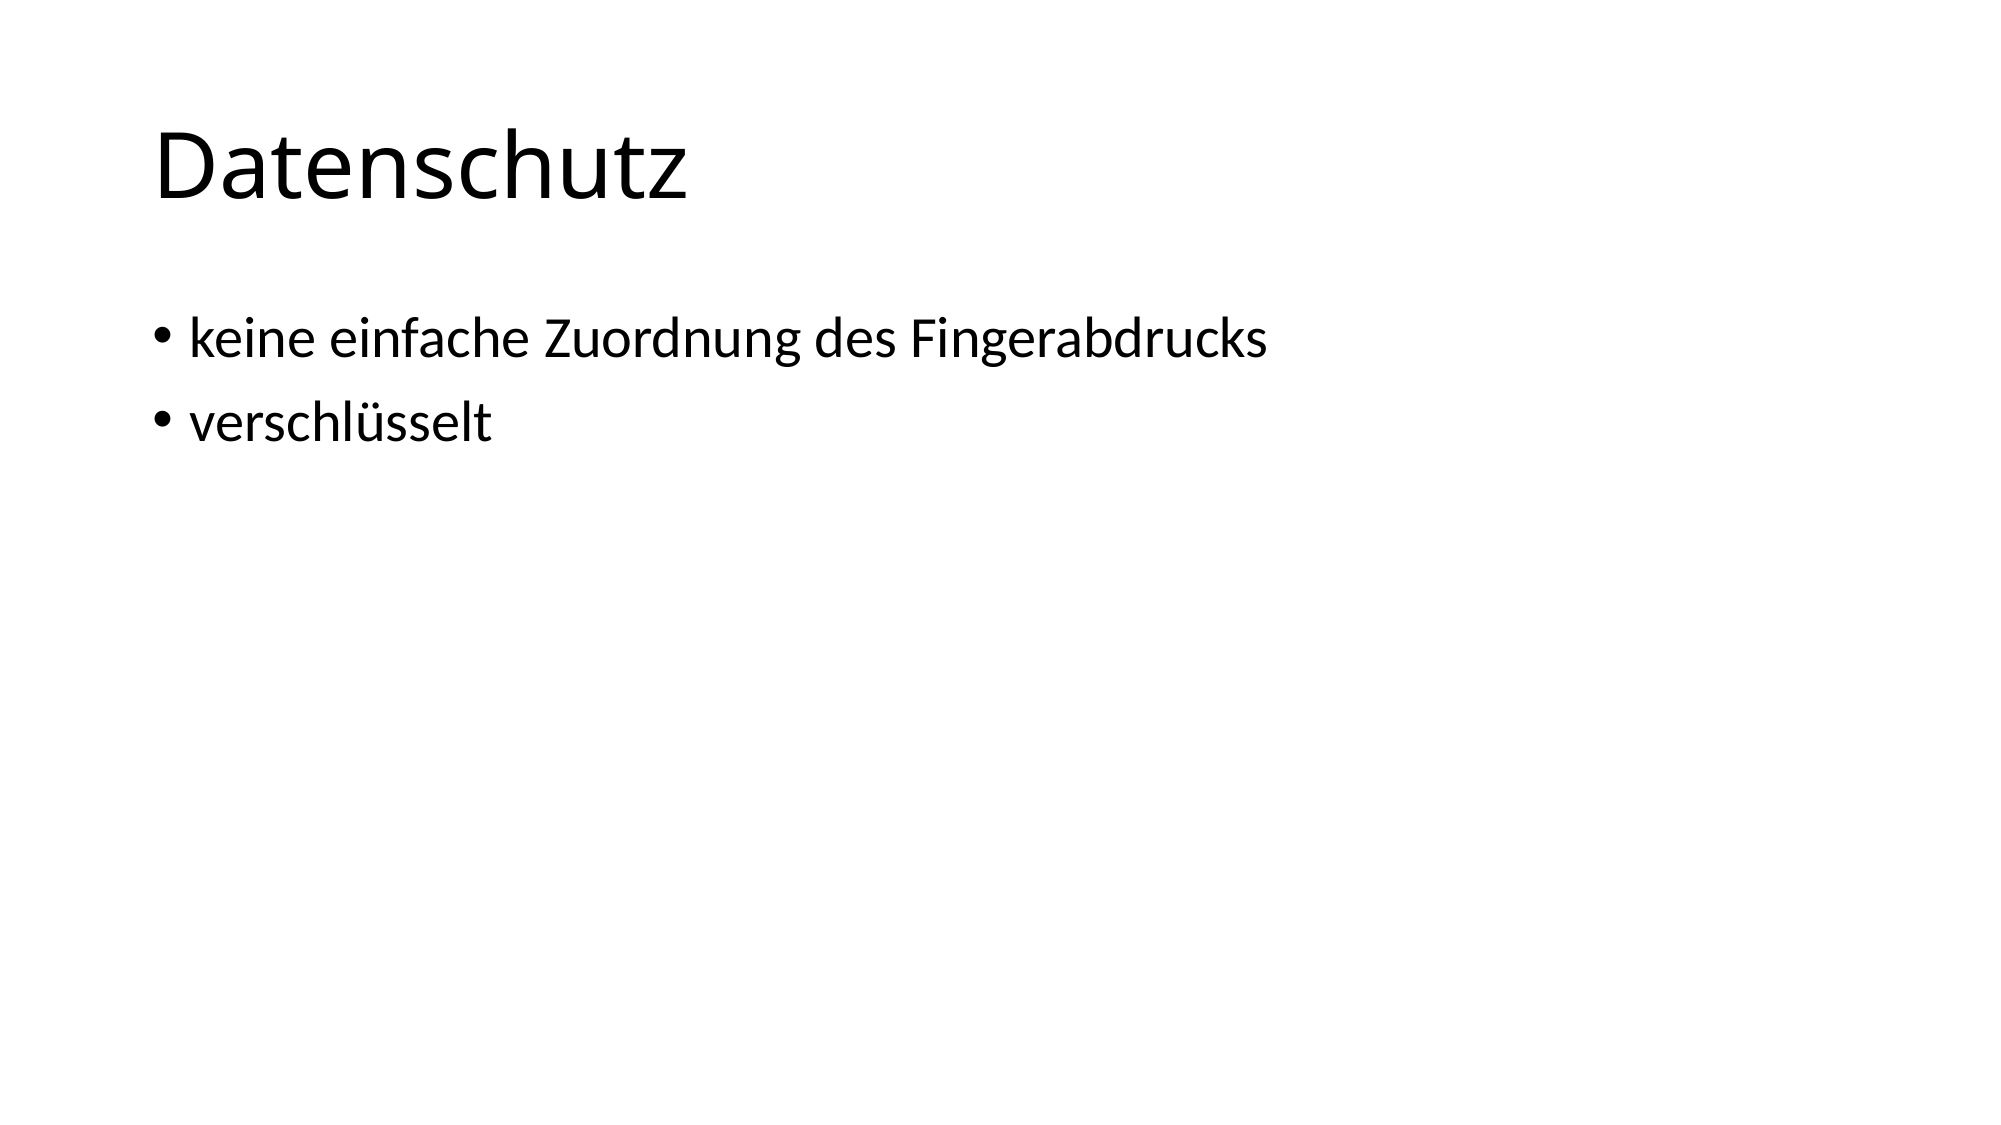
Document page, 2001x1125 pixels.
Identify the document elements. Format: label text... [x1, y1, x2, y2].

title Datenschutz [137, 59, 1863, 278]
list keine einfache Zuordnung des Fingerabdrucks verschlüsselt [137, 299, 1863, 1014]
